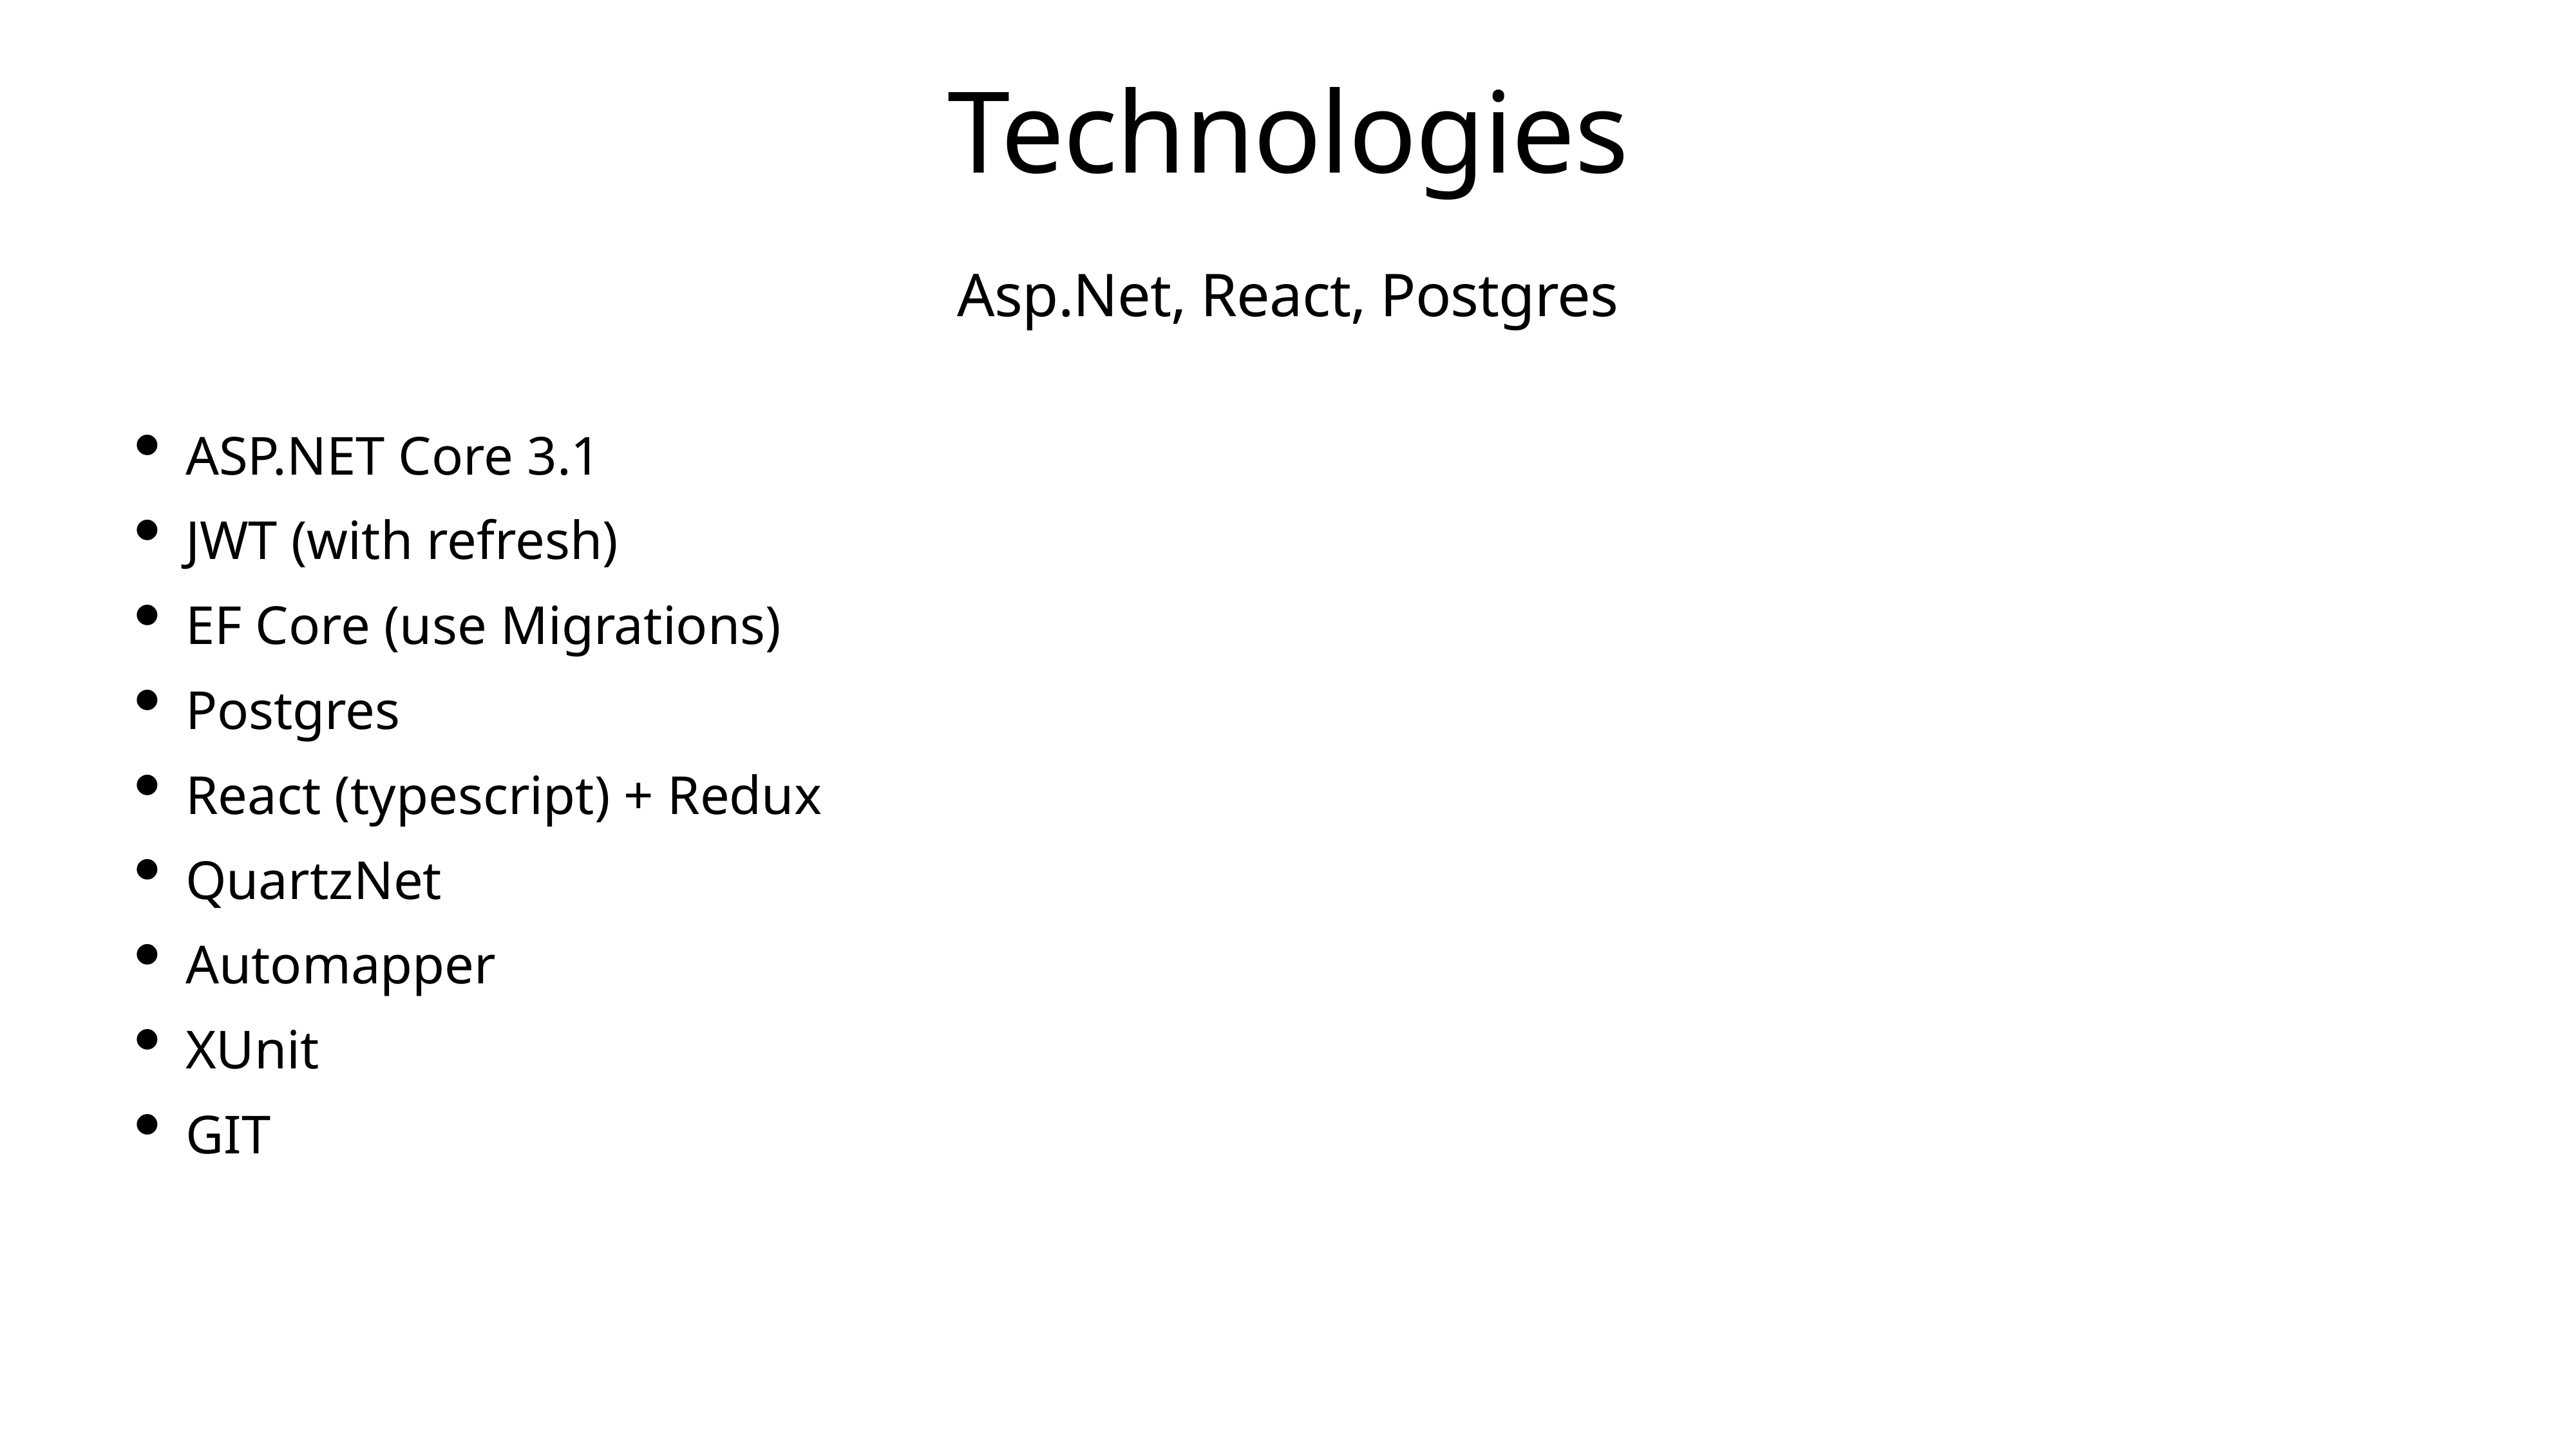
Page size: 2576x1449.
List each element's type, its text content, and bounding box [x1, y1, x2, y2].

list ASP.NET Core 3.1 JWT (with refresh) EF Core (use Migrations) Postgres React (typescript) + Redux QuartzNet Automapper XUnit GIT [128, 423, 2448, 1321]
list Asp.Net, React, Postgres [128, 251, 2448, 341]
title Technologies [128, 80, 2448, 251]
